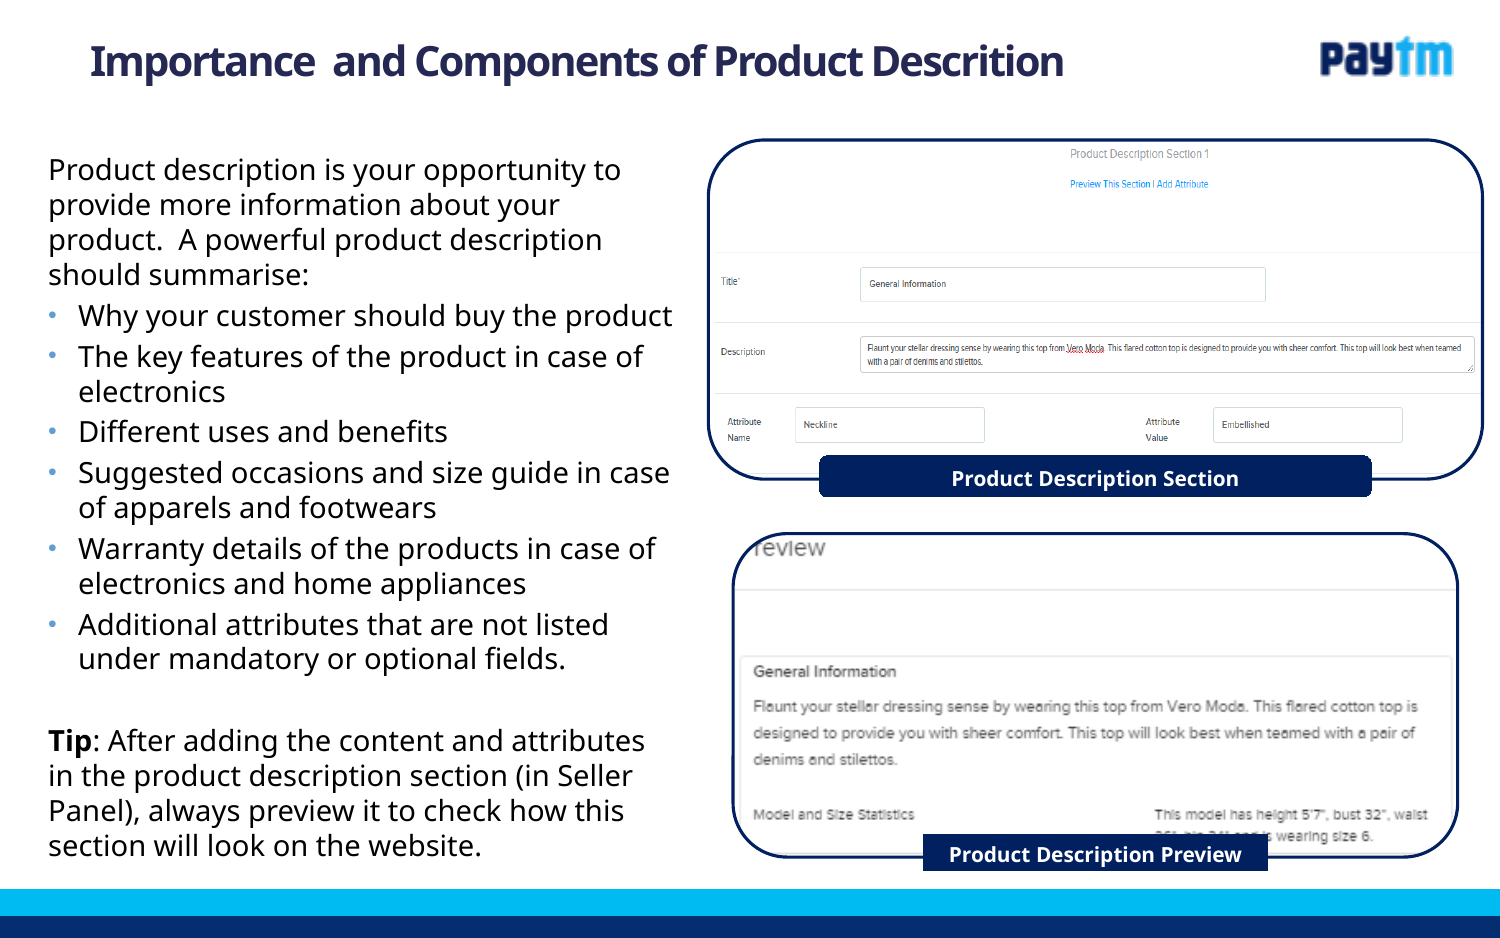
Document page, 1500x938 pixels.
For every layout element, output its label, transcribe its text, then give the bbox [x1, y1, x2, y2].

picture [1425, 33, 1456, 79]
text_box Product description is your opportunity to provide more information about your product. A powerful product description should summarise: Why your customer should buy the product The key features of the product in case of electronics Different uses and benefits Suggested occasions and size guide in case of apparels and footwears Warranty details of the products in case of electronics and home appliances Additional attributes that are not listed under mandatory or optional fields. Tip: After adding the content and attributes in the product description section (in Seller Panel), always preview it to check how this section will look on the website. [33, 143, 694, 881]
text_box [708, 139, 1483, 497]
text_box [732, 533, 1458, 871]
title Importance and Components of Product Descrition [75, 13, 1425, 106]
